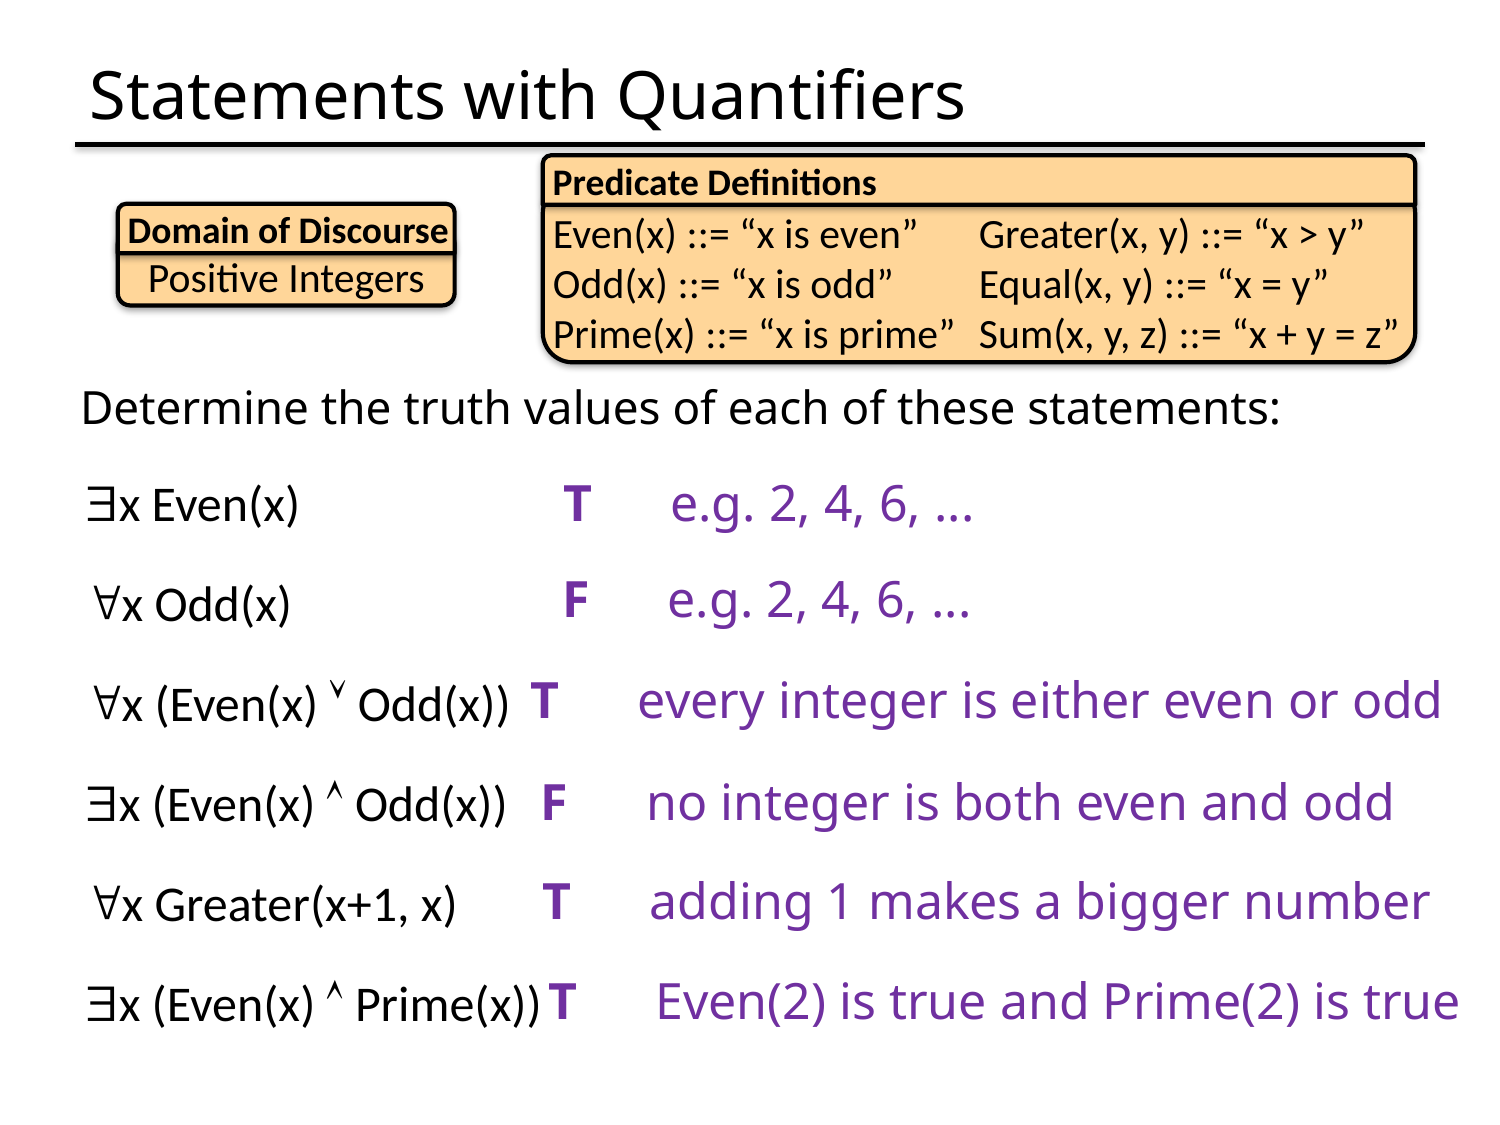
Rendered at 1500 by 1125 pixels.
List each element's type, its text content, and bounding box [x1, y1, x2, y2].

text_box Determine the truth values of each of these statements: [65, 371, 1416, 442]
text_box T Even(2) is true and Prime(2) is true [533, 962, 1477, 1038]
text_box x Even(x) x Odd(x) x (Even(x)  Odd(x)) x (Even(x)  Odd(x)) x Greater(x+1, x) x (Even(x)  Prime(x)) [71, 464, 558, 1039]
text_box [117, 203, 455, 306]
text_box F e.g. 2, 4, 6, ... [547, 560, 987, 635]
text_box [542, 154, 1416, 363]
text_box T every integer is either even or odd [516, 660, 1459, 736]
text_box F no integer is both even and odd [525, 762, 1411, 838]
text_box T e.g. 2, 4, 6, ... [548, 464, 990, 540]
text_box T adding 1 makes a bigger number [528, 862, 1447, 938]
title Statements with Quantifiers [75, 45, 1425, 145]
